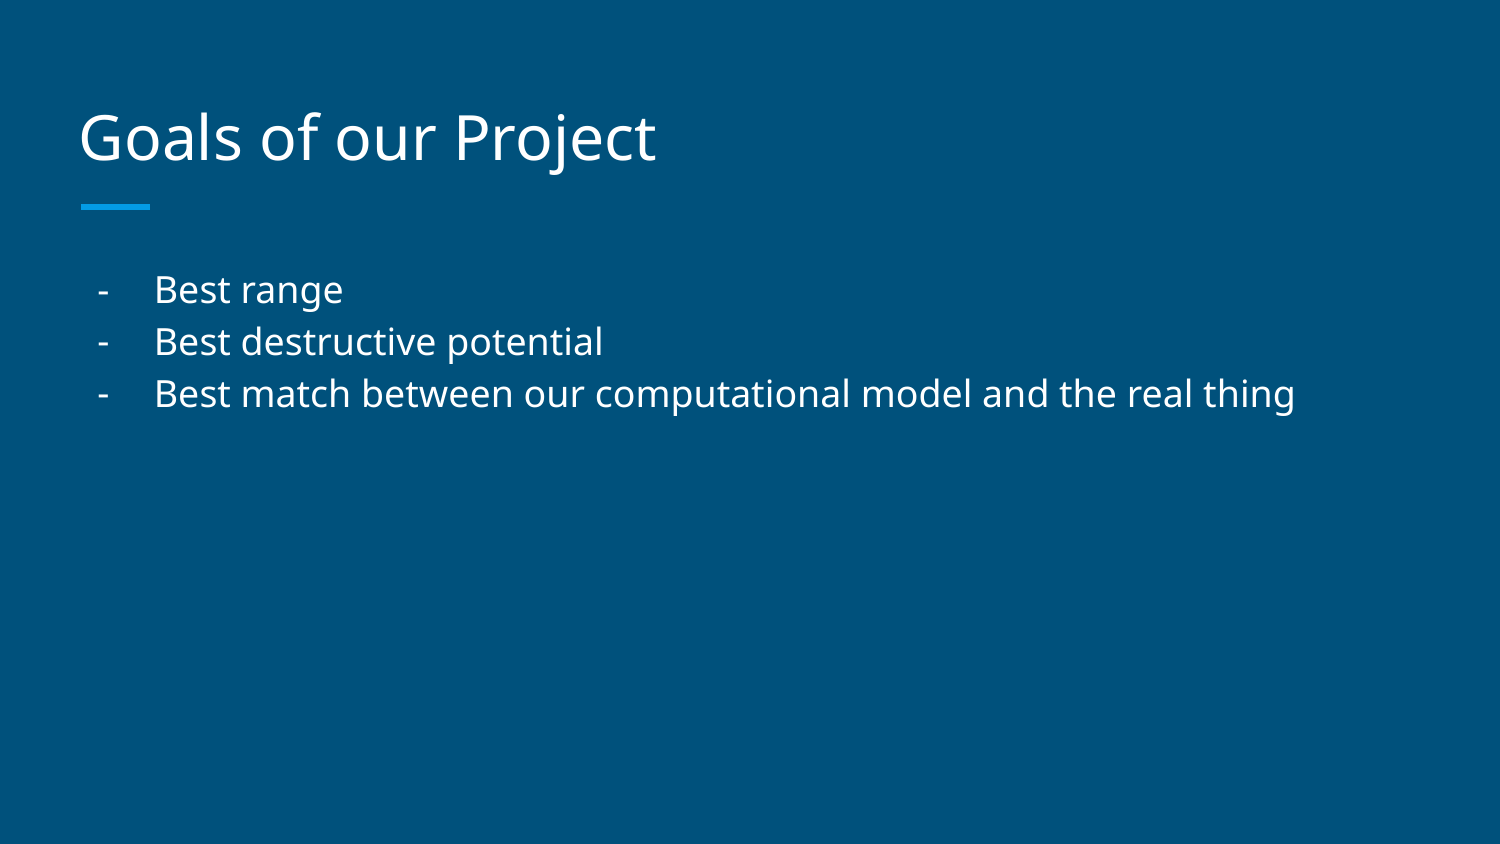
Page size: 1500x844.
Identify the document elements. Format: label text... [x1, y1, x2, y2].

list Best range Best destructive potential Best match between our computational model and the real thing [63, 244, 1437, 750]
title Goals of our Project [63, 75, 1437, 188]
